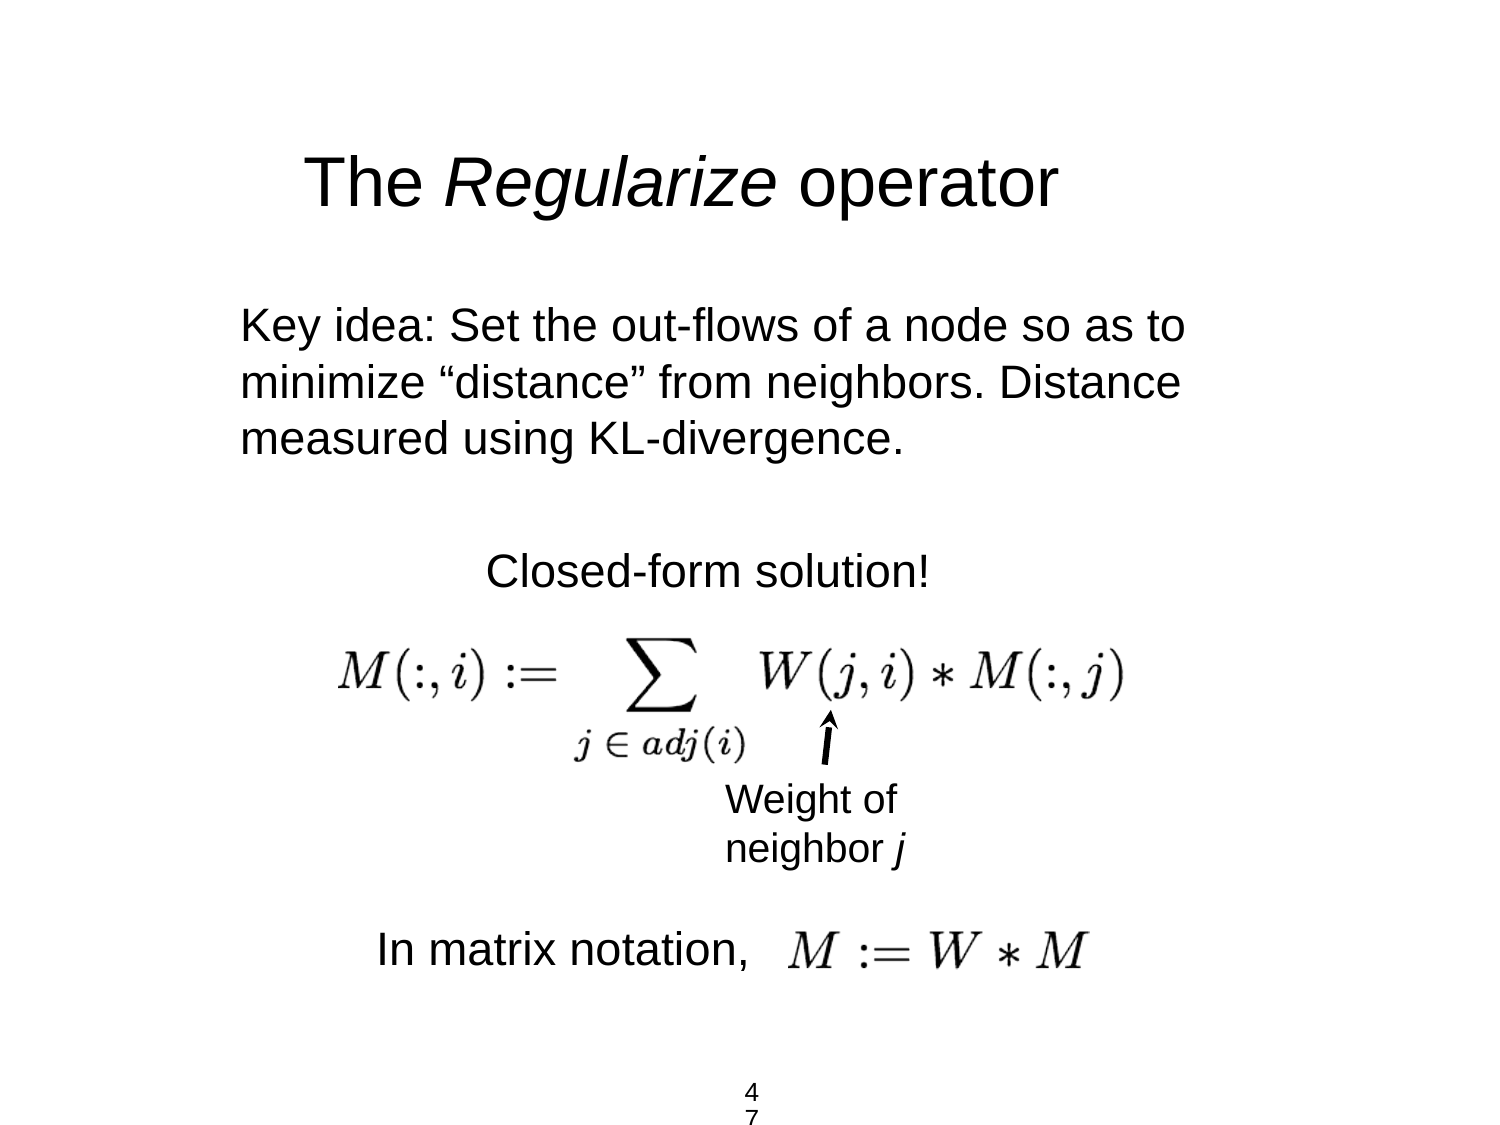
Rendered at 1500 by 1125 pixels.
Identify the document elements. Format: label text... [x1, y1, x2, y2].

text_box Closed-form solution! [200, 534, 1216, 603]
text_box Key idea: Set the out-flows of a node so as to minimize “distance” from neighbors. Distance measured using KL-divergence. [240, 289, 1278, 469]
text_box The Regularize operator [303, 129, 1292, 227]
slide_number 47 [729, 1067, 770, 1111]
picture [338, 637, 1125, 765]
text_box Weight of neighbor j [725, 766, 1002, 878]
picture [787, 930, 1090, 970]
text_box In matrix notation, [325, 912, 802, 980]
